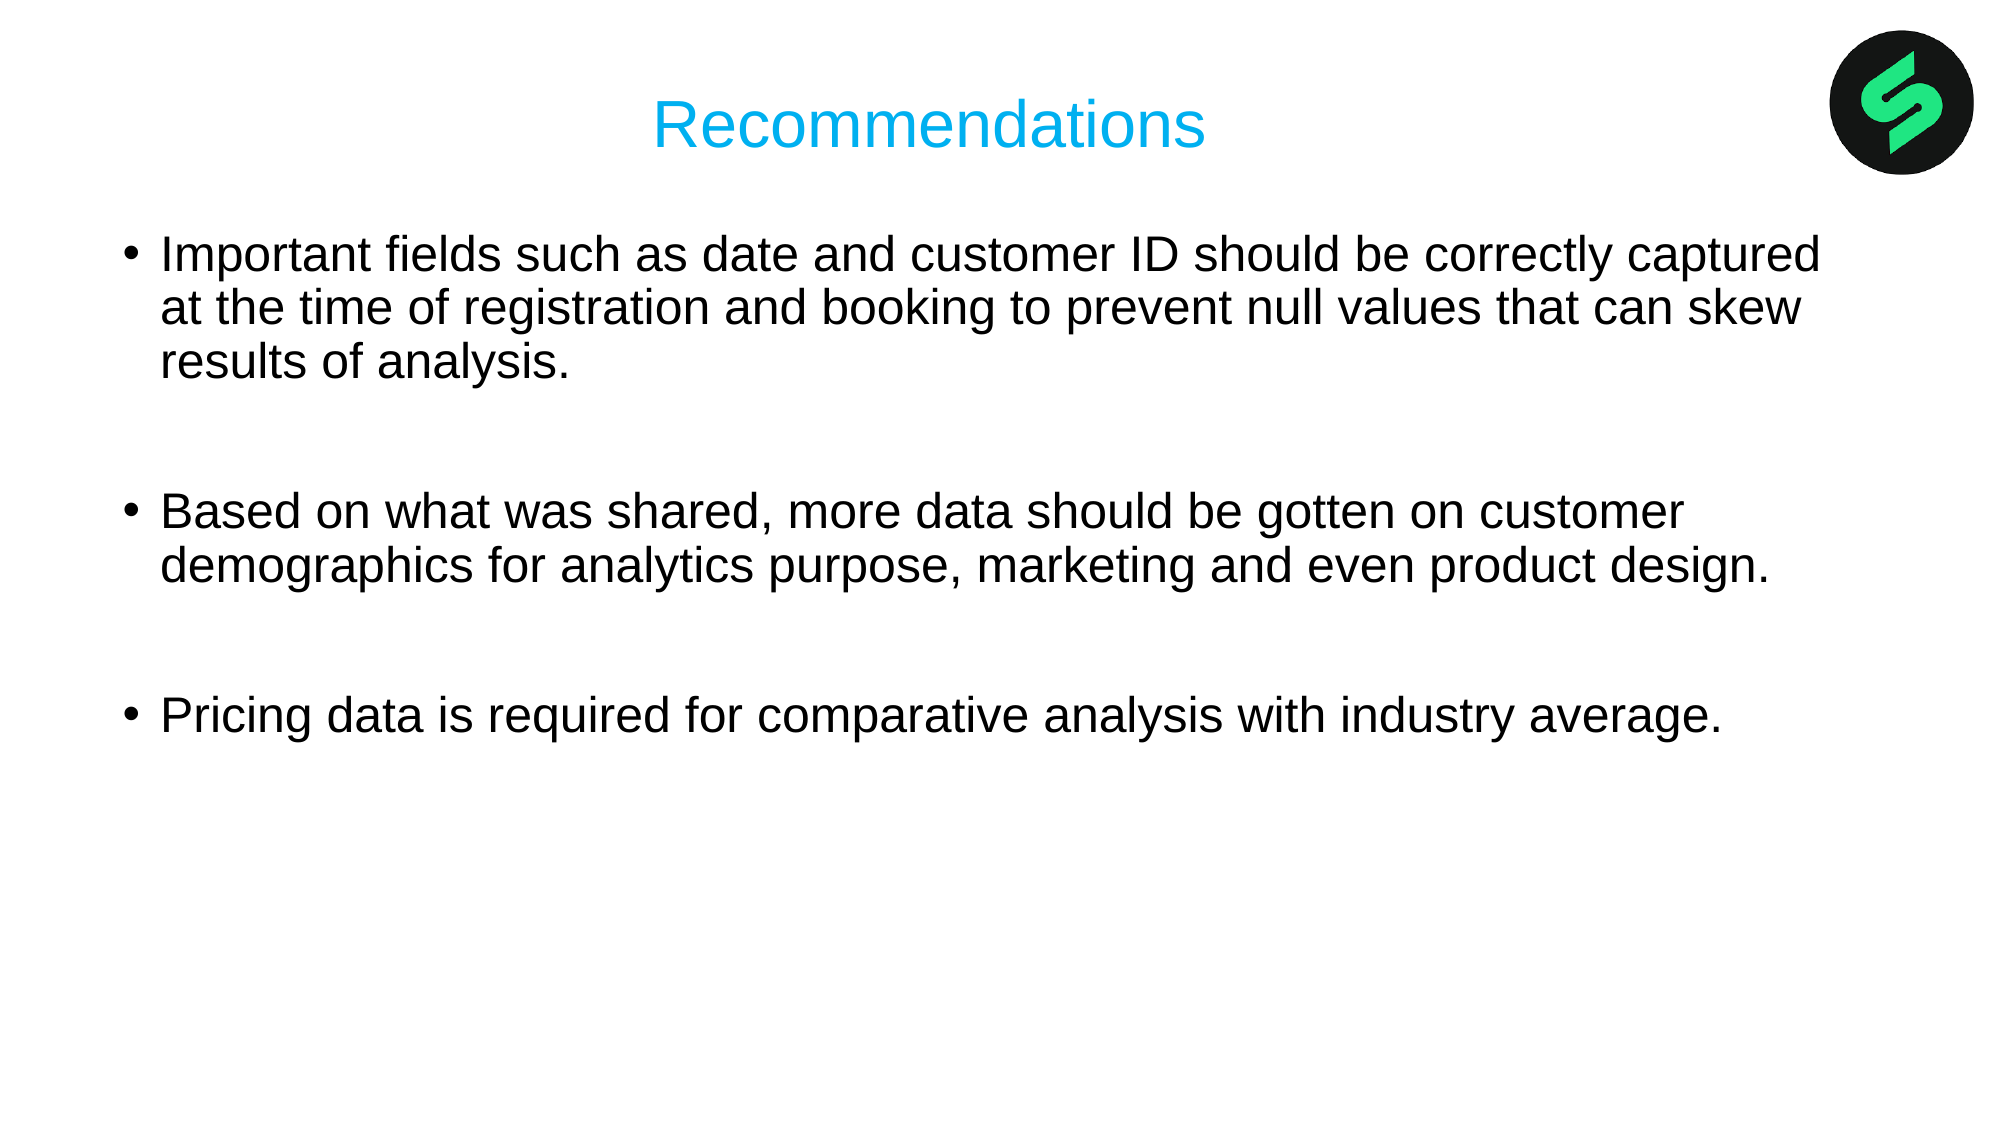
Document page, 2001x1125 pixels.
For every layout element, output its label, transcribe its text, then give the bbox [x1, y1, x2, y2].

list Important fields such as date and customer ID should be correctly captured at the time of registration and booking to prevent null values that can skew results of analysis. Based on what was shared, more data should be gotten on customer demographics for analytics purpose, marketing and even product design. Pricing data is required for comparative analysis with industry average. [107, 220, 1866, 905]
picture [1829, 30, 1974, 175]
text_box Recommendations [132, 73, 1728, 169]
